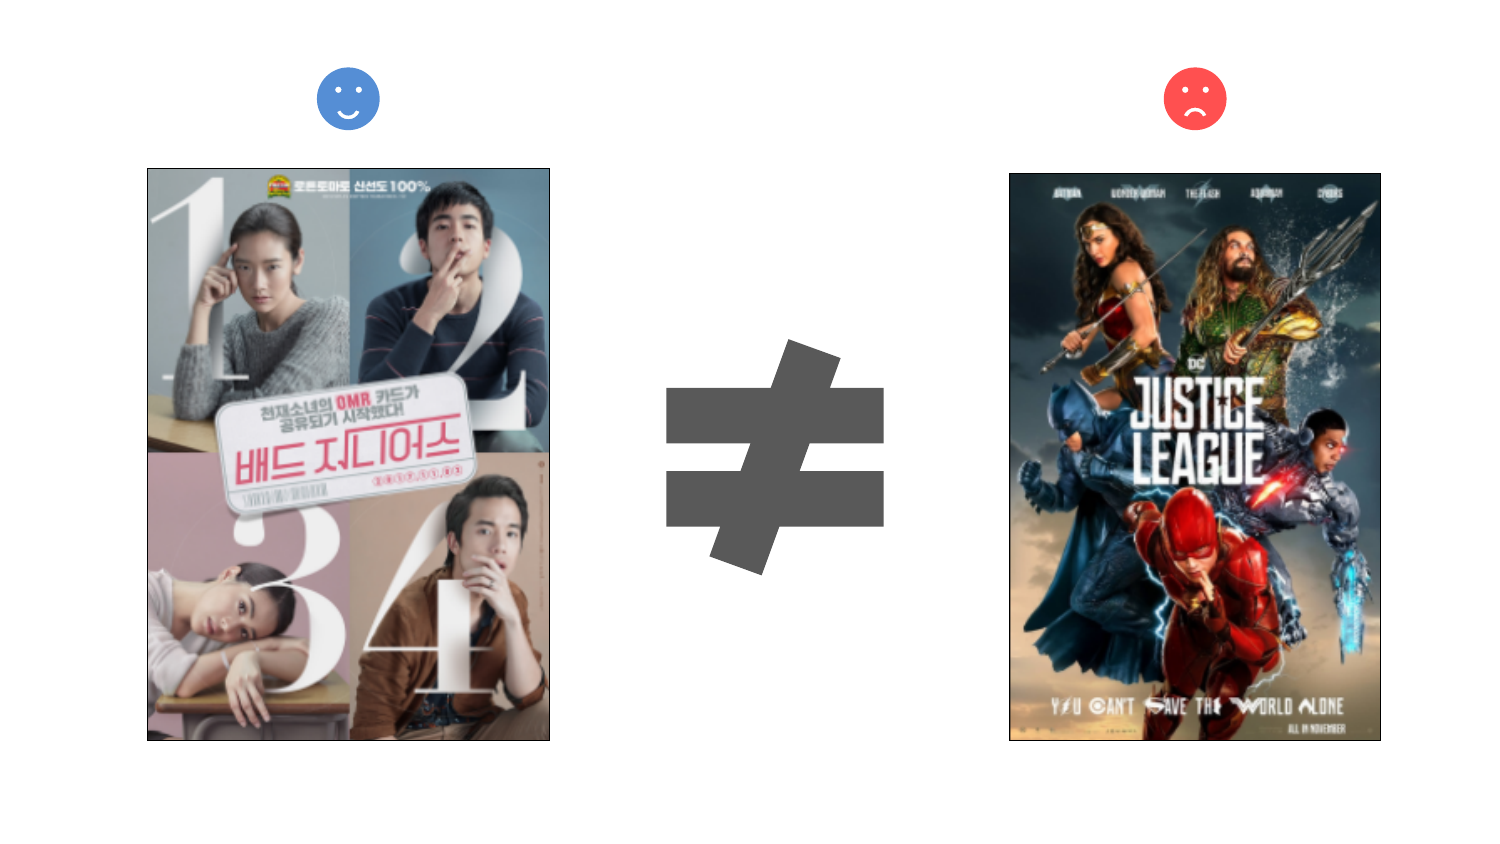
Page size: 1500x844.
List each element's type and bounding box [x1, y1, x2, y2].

text_box [314, 65, 382, 133]
text_box [664, 337, 886, 578]
text_box [1161, 65, 1229, 133]
picture [1009, 173, 1381, 741]
picture [147, 168, 550, 741]
